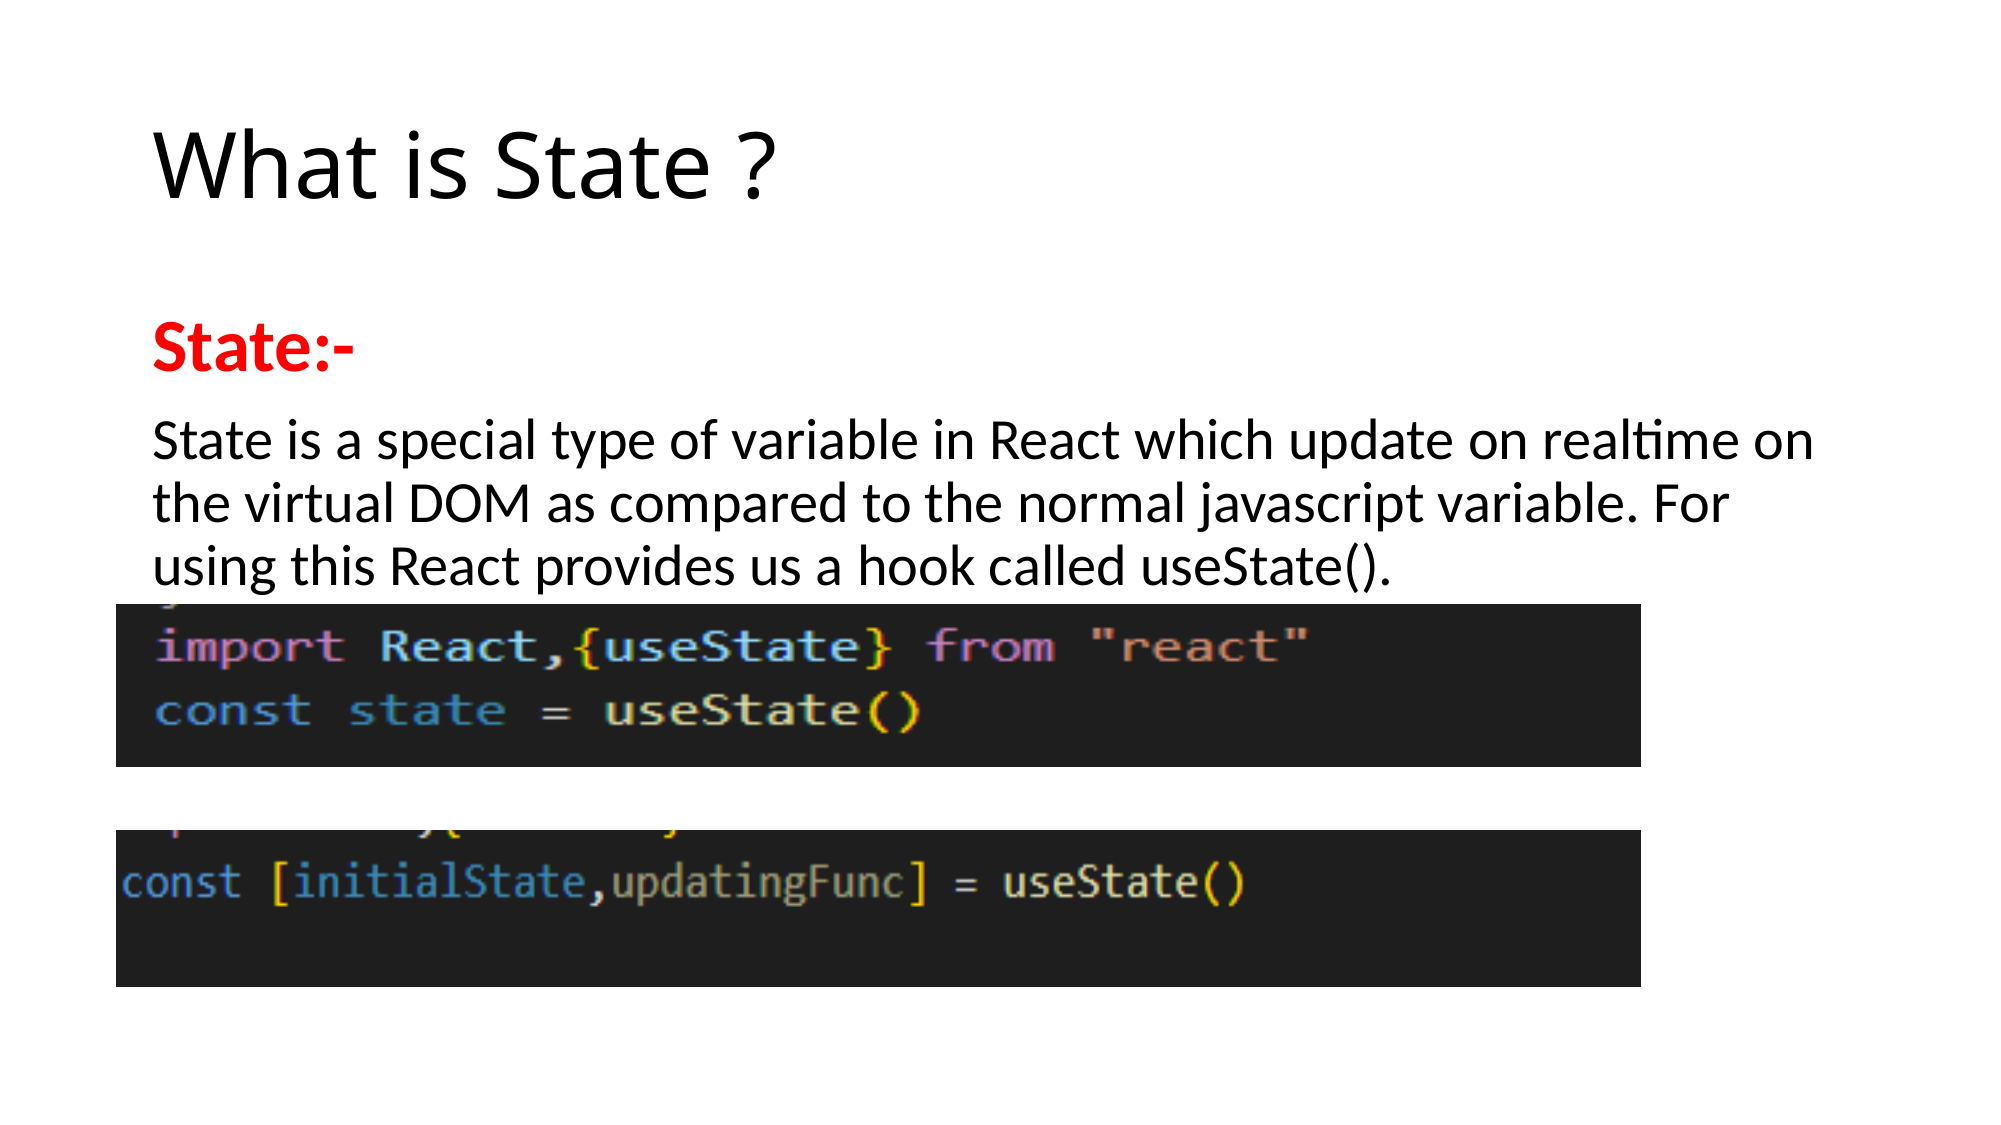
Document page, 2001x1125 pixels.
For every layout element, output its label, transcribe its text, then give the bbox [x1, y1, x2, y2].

picture [116, 604, 1641, 767]
picture [116, 830, 1641, 988]
list State:- State is a special type of variable in React which update on realtime on the virtual DOM as compared to the normal javascript variable. For using this React provides us a hook called useState(). [137, 299, 1863, 1014]
title What is State ? [137, 59, 1863, 278]
